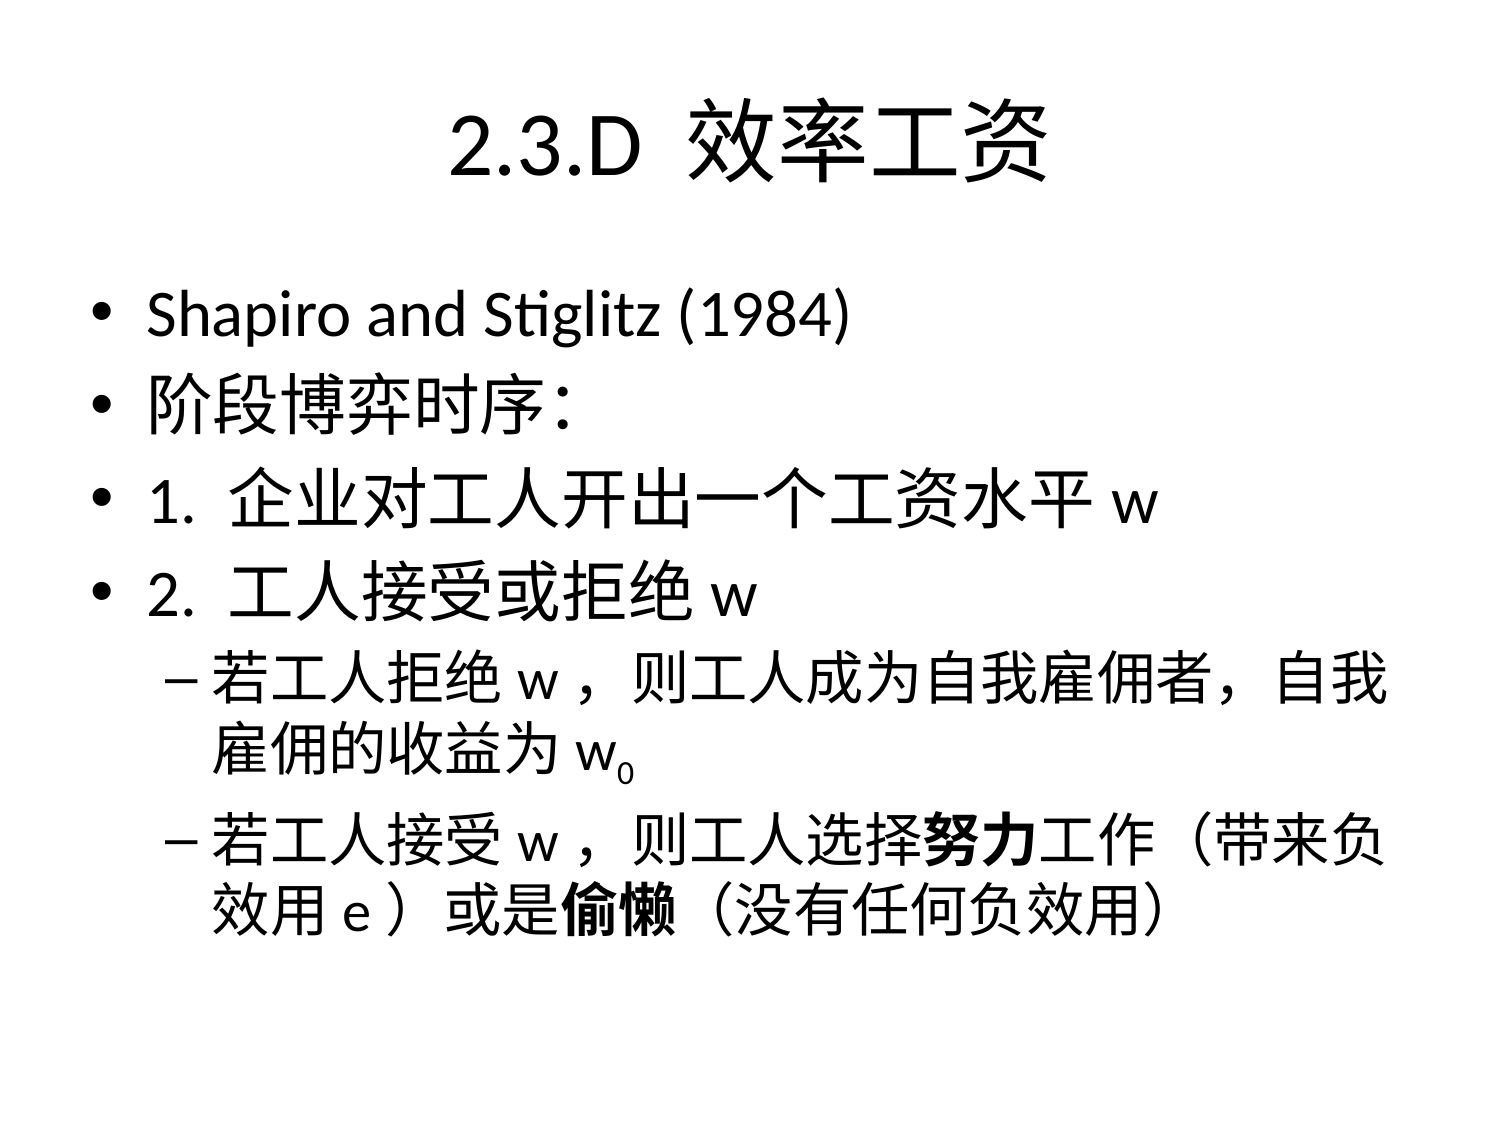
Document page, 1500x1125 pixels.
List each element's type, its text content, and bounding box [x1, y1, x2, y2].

list Shapiro and Stiglitz (1984) 阶段博弈时序： 1. 企业对工人开出一个工资水平w 2. 工人接受或拒绝w 若工人拒绝w，则工人成为自我雇佣者，自我雇佣的收益为w0 若工人接受w，则工人选择努力工作（带来负效用e）或是偷懒（没有任何负效用） [74, 262, 1426, 1006]
title 2.3.D 效率工资 [74, 44, 1426, 233]
